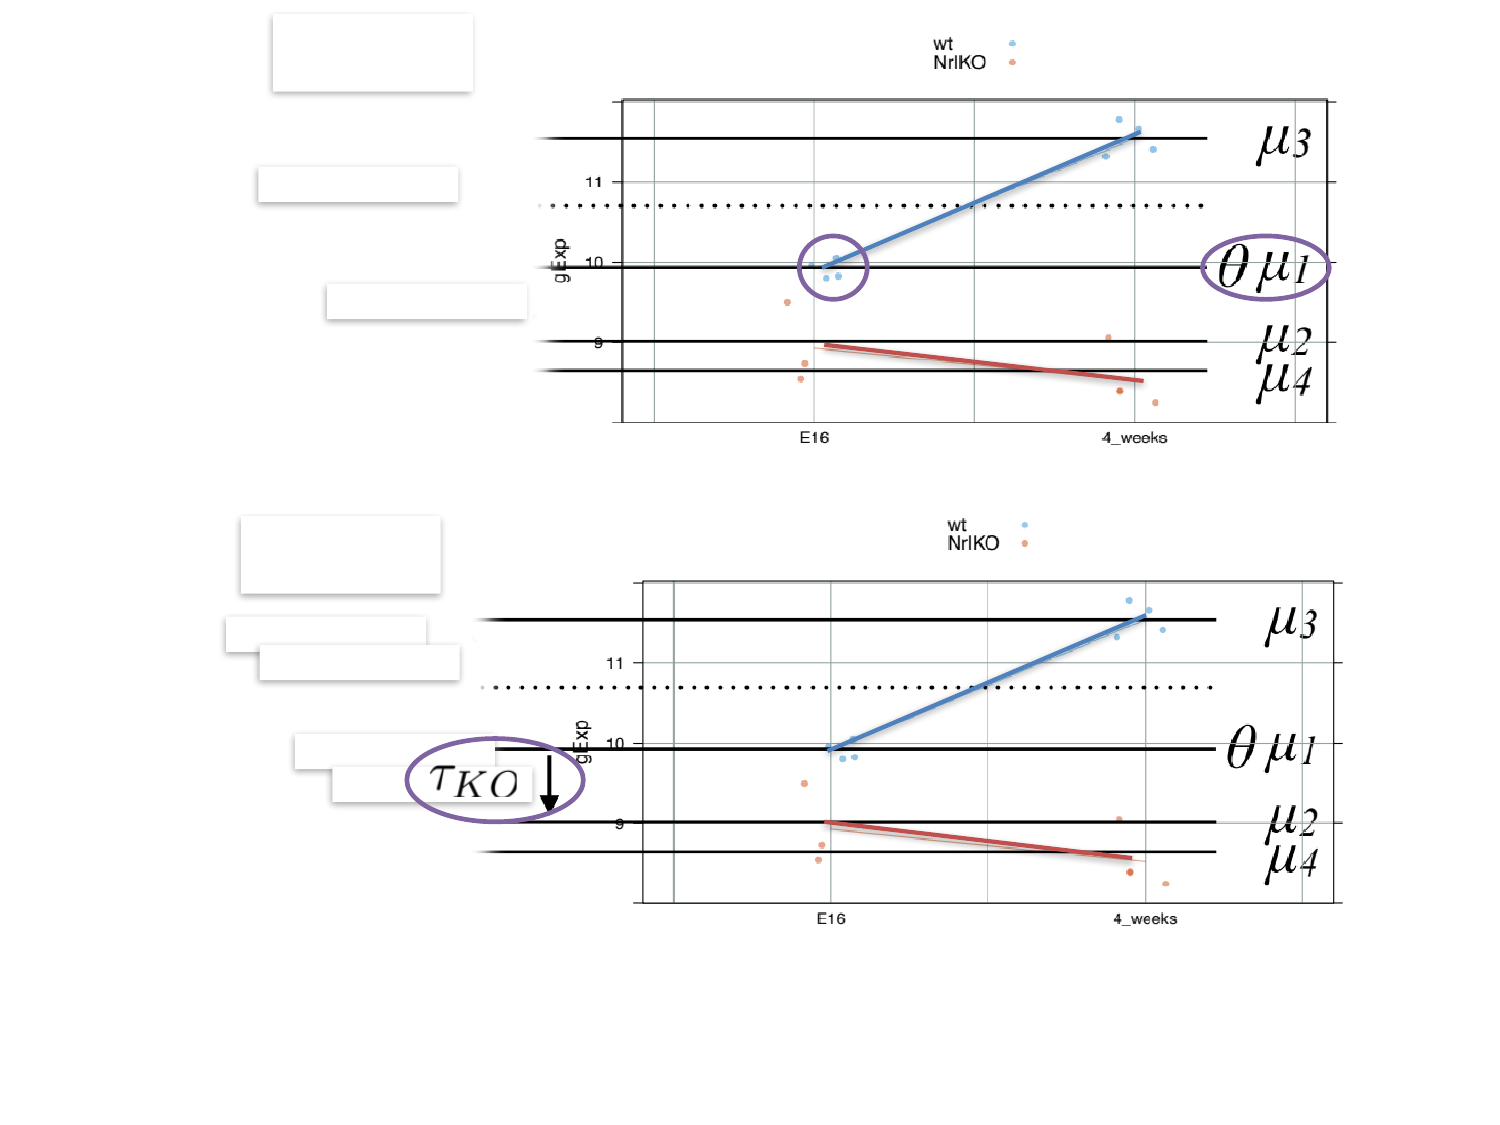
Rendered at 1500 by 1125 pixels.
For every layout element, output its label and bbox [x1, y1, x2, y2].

text_box [225, 495, 1500, 951]
picture [428, 764, 517, 797]
text_box [257, 13, 1500, 470]
